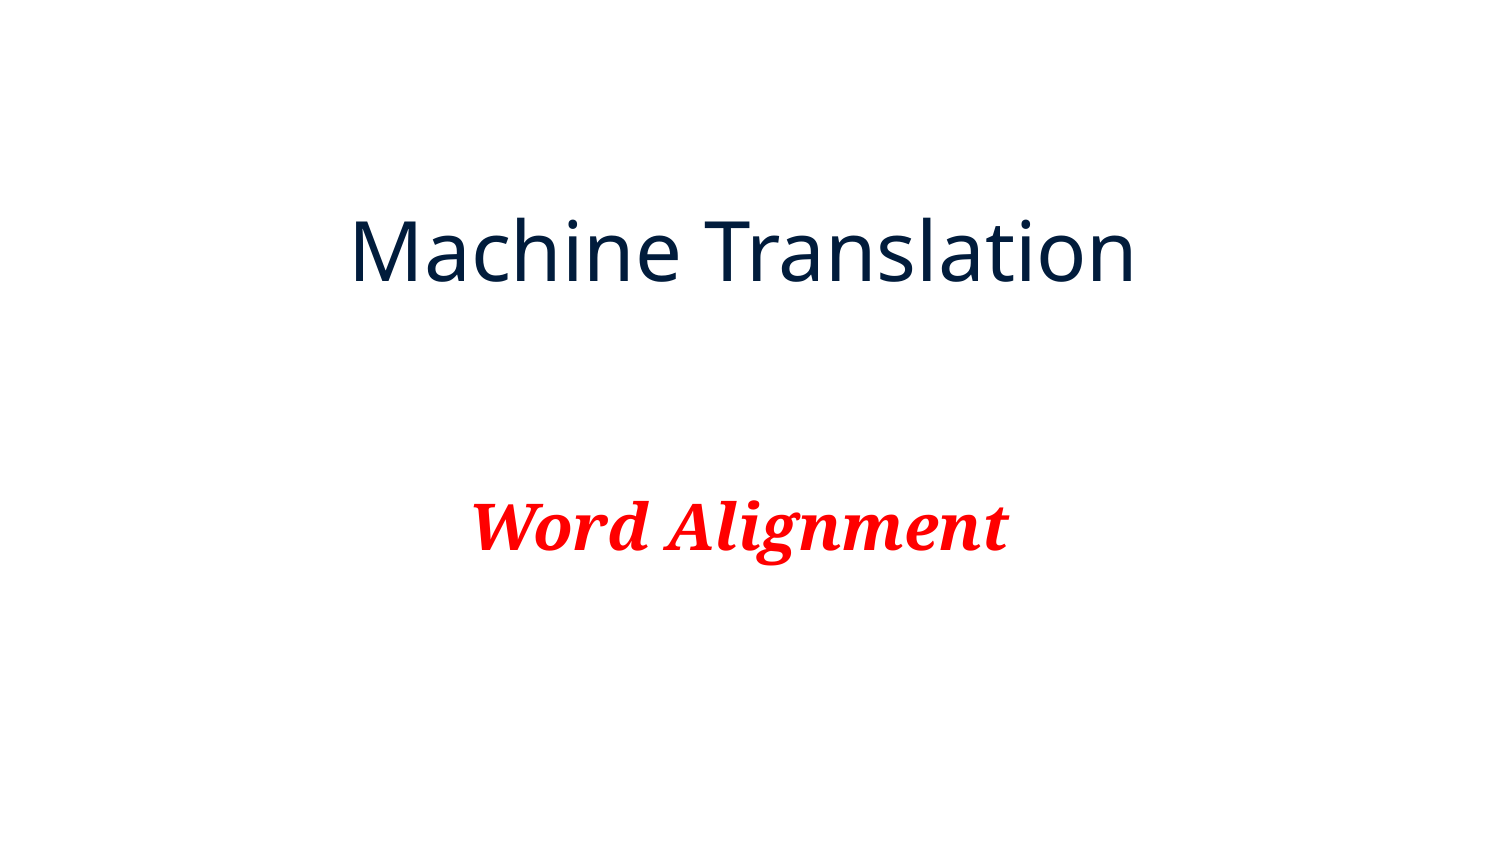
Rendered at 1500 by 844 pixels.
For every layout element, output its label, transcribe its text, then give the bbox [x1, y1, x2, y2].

subtitle Word Alignment [120, 478, 1357, 694]
title Machine Translation [43, 190, 1445, 443]
